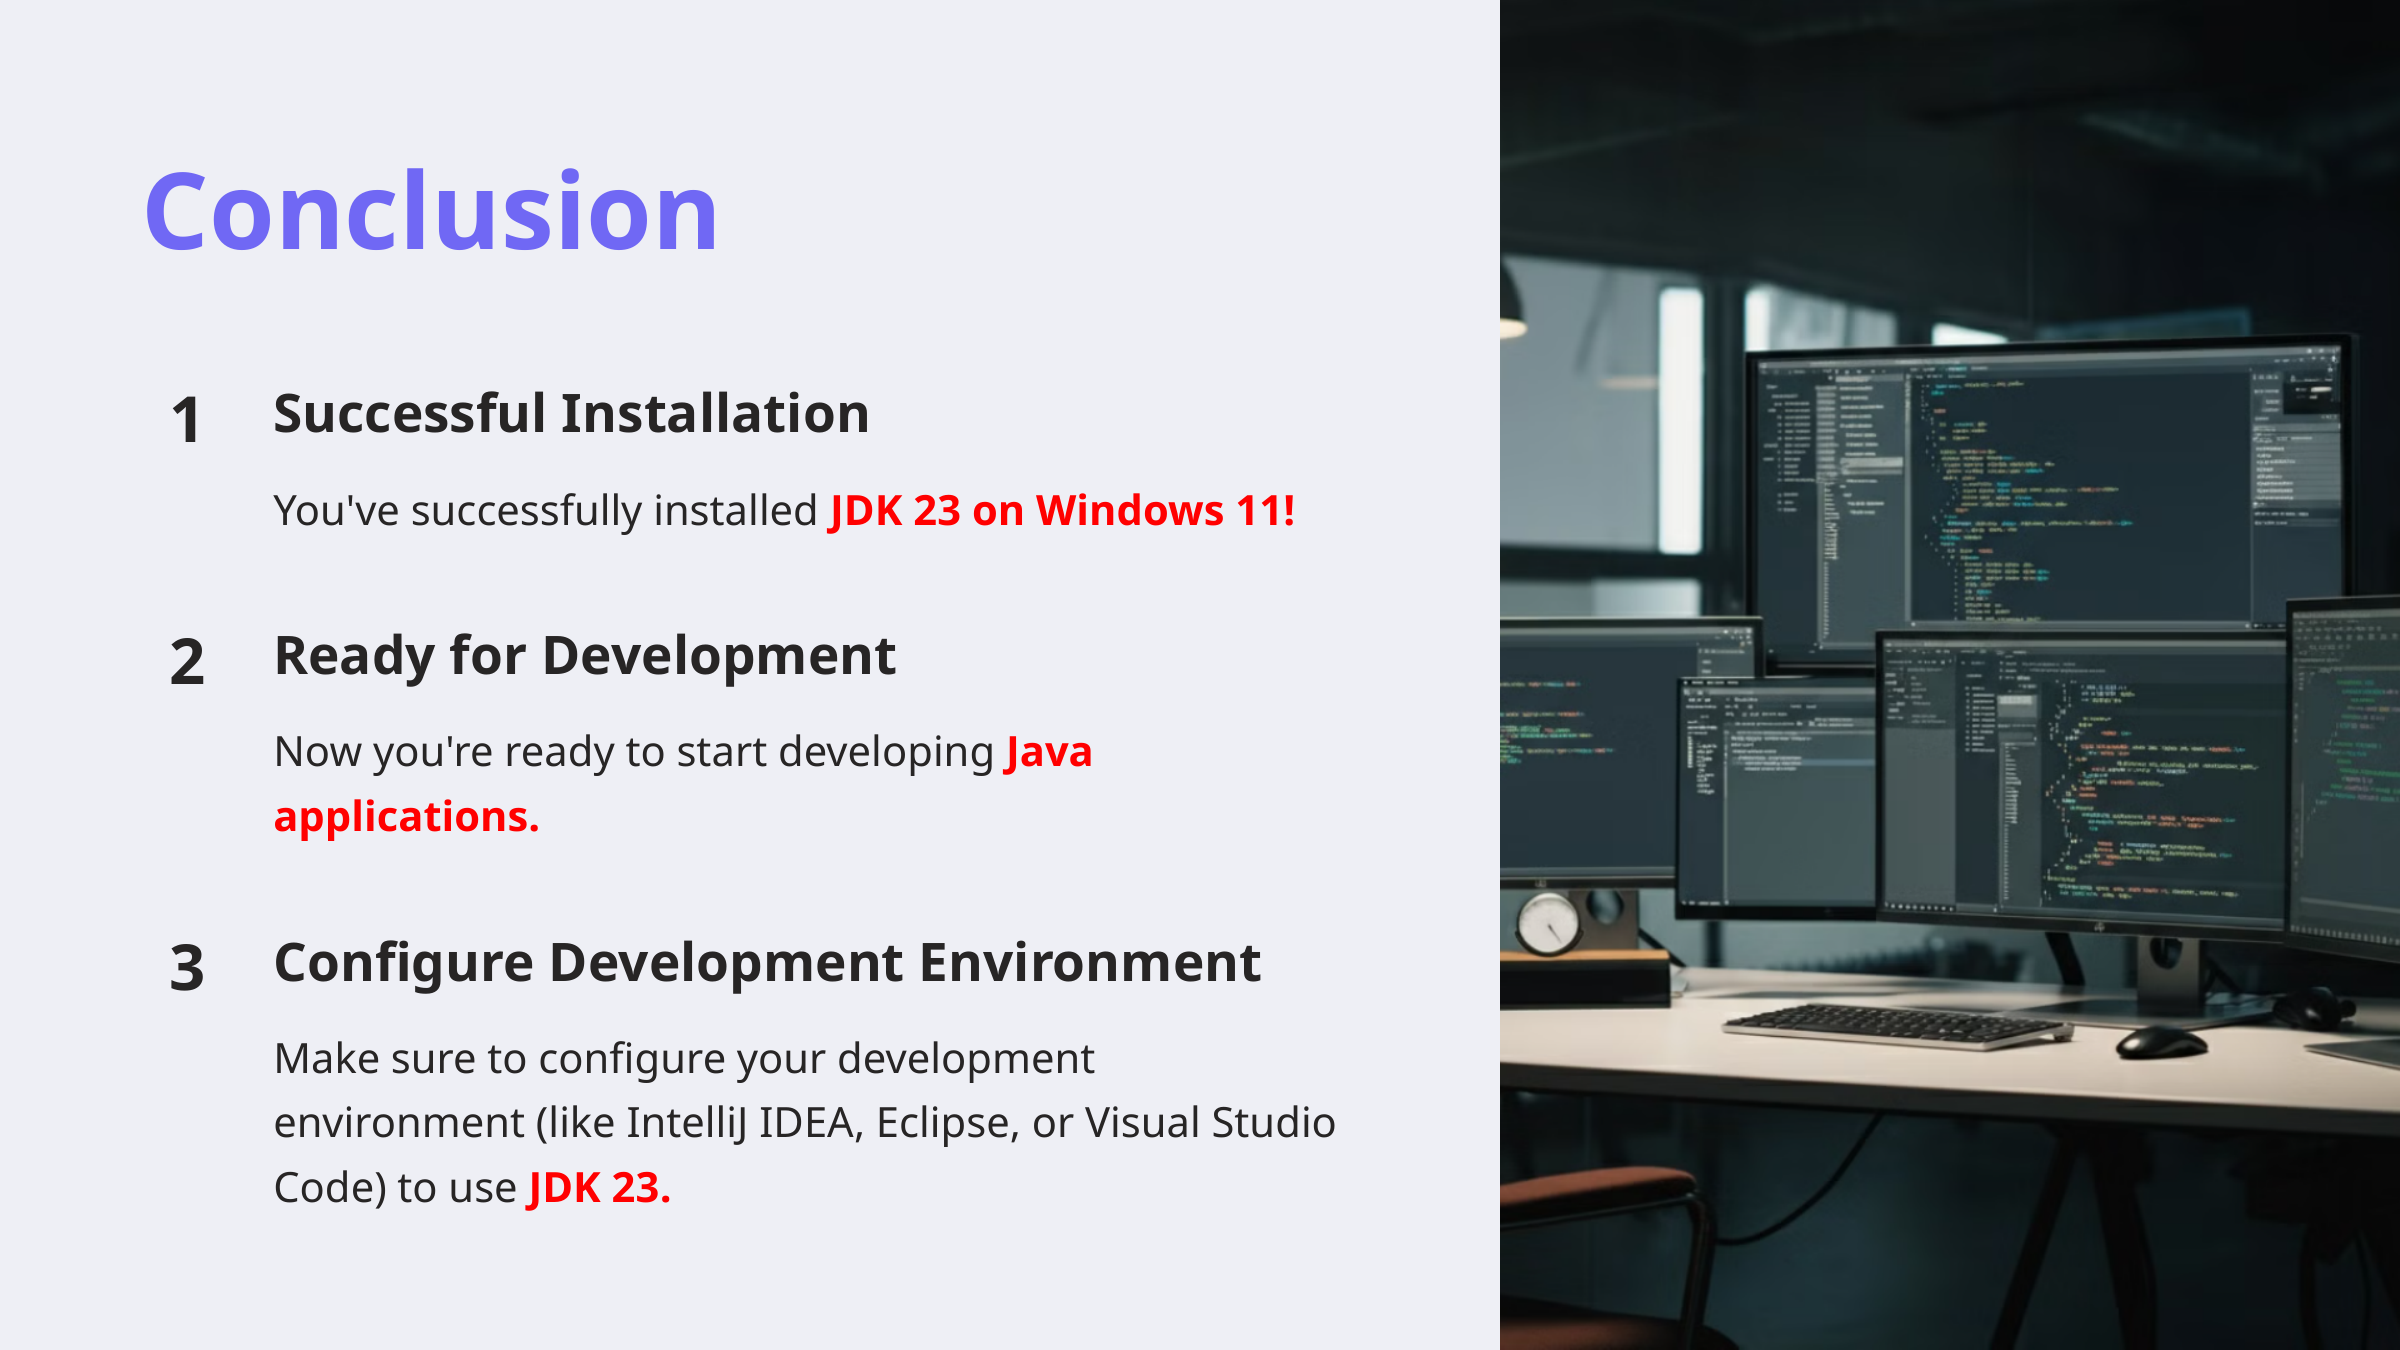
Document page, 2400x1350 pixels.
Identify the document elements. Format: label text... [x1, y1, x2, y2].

text_box [141, 619, 233, 711]
text_box Configure Development Environment [273, 926, 1141, 993]
text_box 3 [170, 939, 205, 1004]
text_box [141, 377, 233, 470]
text_box You've successfully installed JDK 23 on Windows 11! [273, 468, 1359, 534]
text_box Ready for Development [273, 619, 822, 687]
text_box Now you're ready to start developing Java applications. [273, 710, 1359, 841]
text_box Conclusion [141, 138, 1208, 272]
text_box 2 [169, 633, 206, 698]
text_box 1 [175, 391, 199, 456]
picture [1499, 0, 2400, 1350]
text_box Make sure to configure your development environment (like IntelliJ IDEA, Eclipse, or Visual Studio Code) to use JDK 23. [273, 1017, 1359, 1212]
text_box [141, 926, 233, 1018]
text_box Successful Installation [273, 377, 811, 445]
